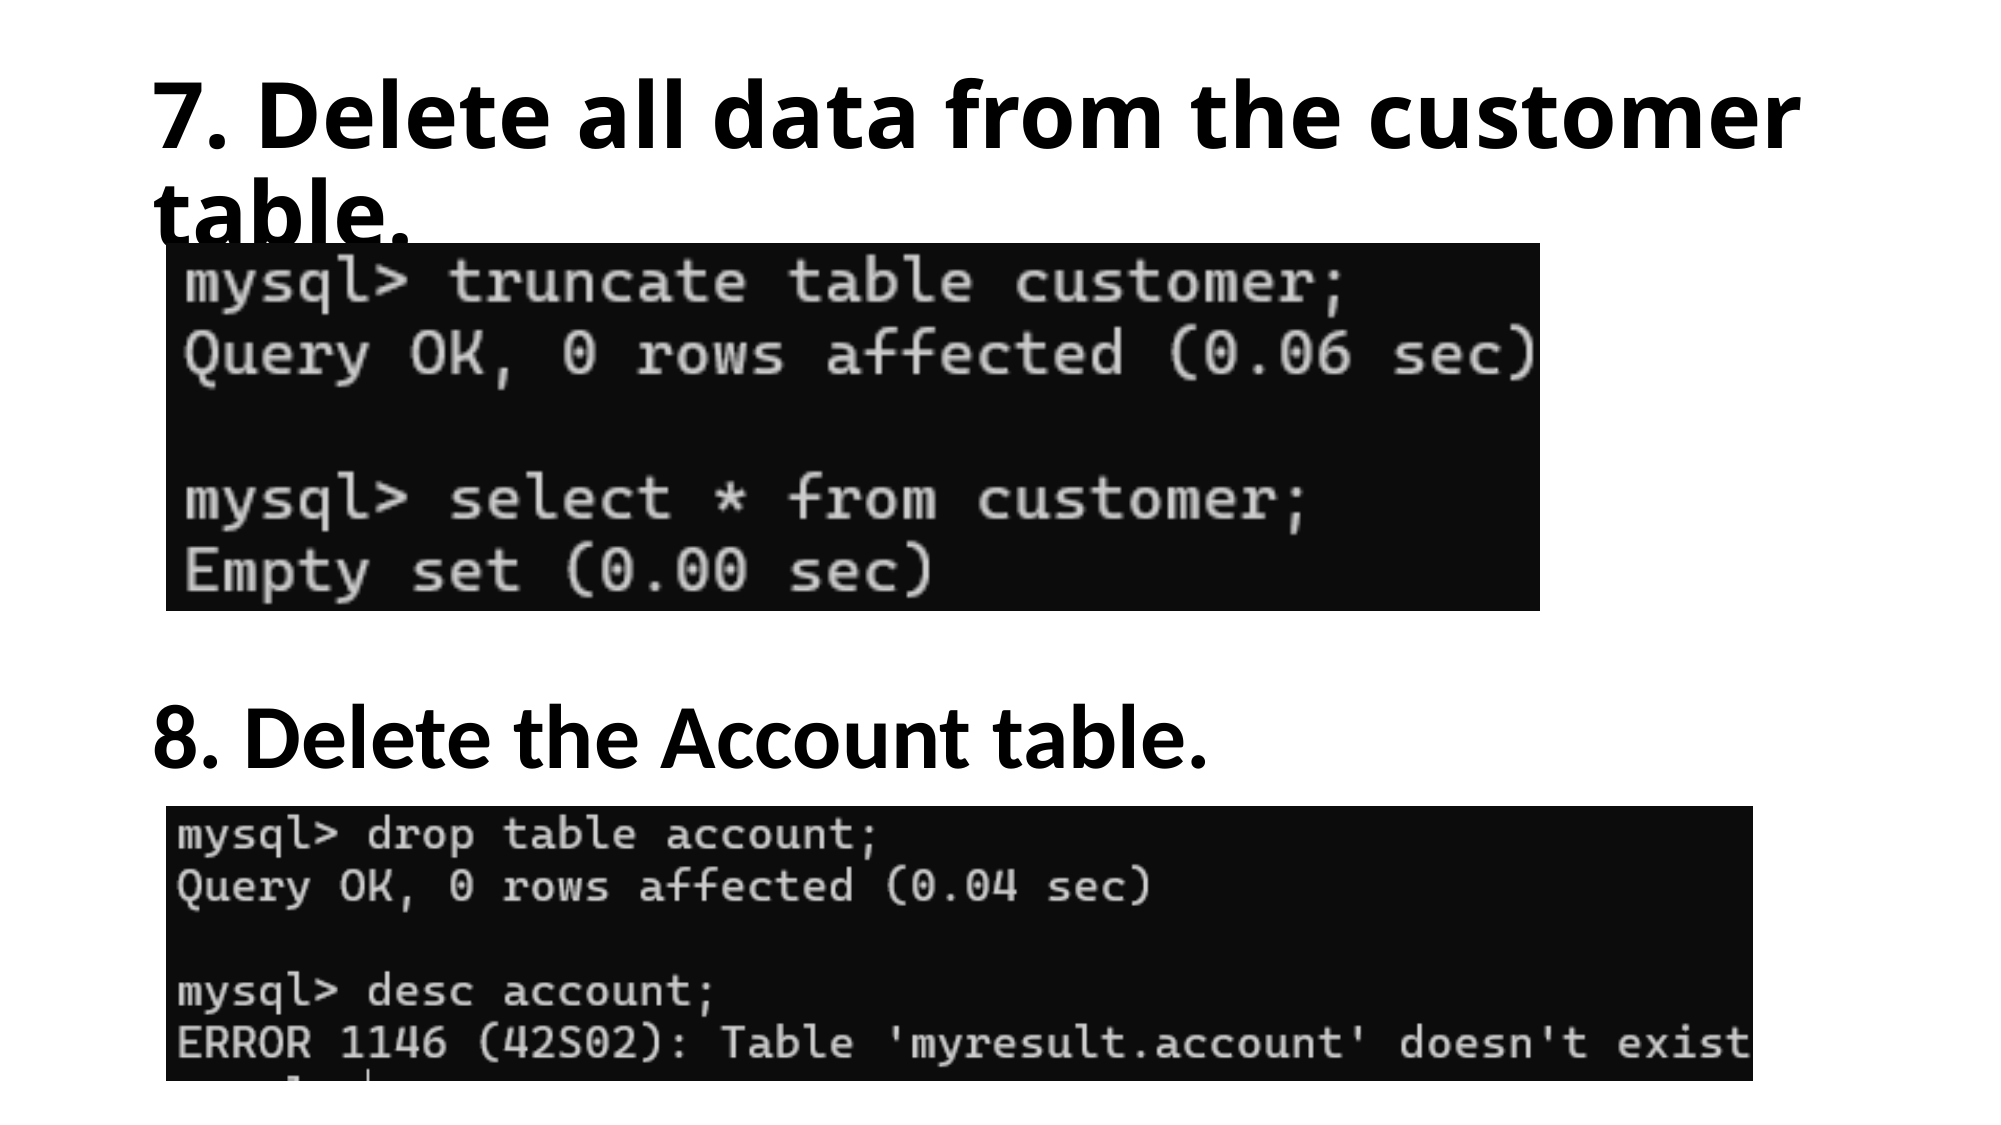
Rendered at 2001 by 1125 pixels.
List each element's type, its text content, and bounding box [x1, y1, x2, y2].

picture [166, 806, 1753, 1081]
text_box 8. Delete the Account table. [137, 669, 1768, 794]
title 7. Delete all data from the customer table. [137, 59, 1863, 278]
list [166, 243, 1540, 612]
